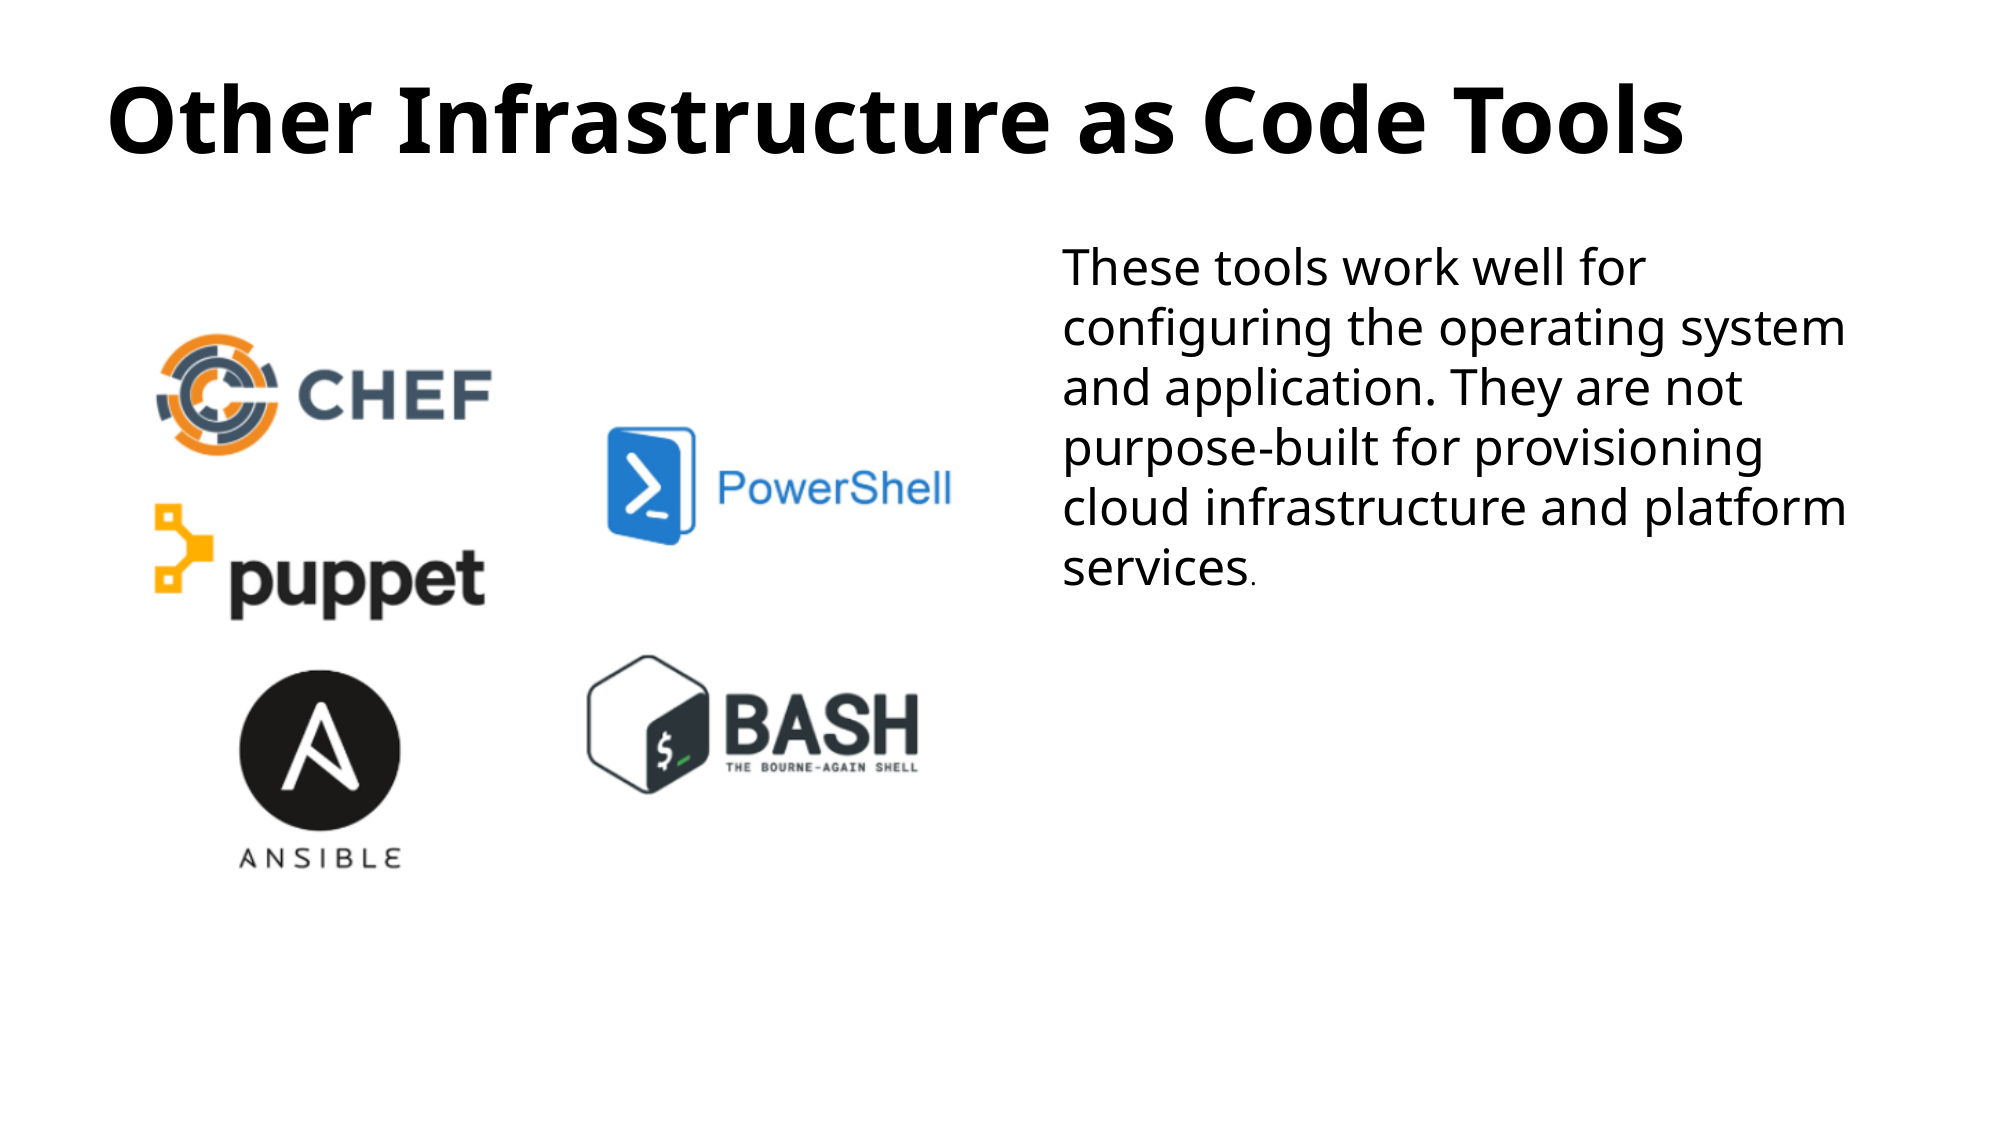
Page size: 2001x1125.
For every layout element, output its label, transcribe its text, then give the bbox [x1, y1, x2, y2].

title Other Infrastructure as Code Tools [90, 15, 1816, 233]
list These tools work well for configuring the operating system and application. They are not purpose-built for provisioning cloud infrastructure and platform services. [1047, 89, 1909, 743]
picture [106, 300, 1001, 923]
